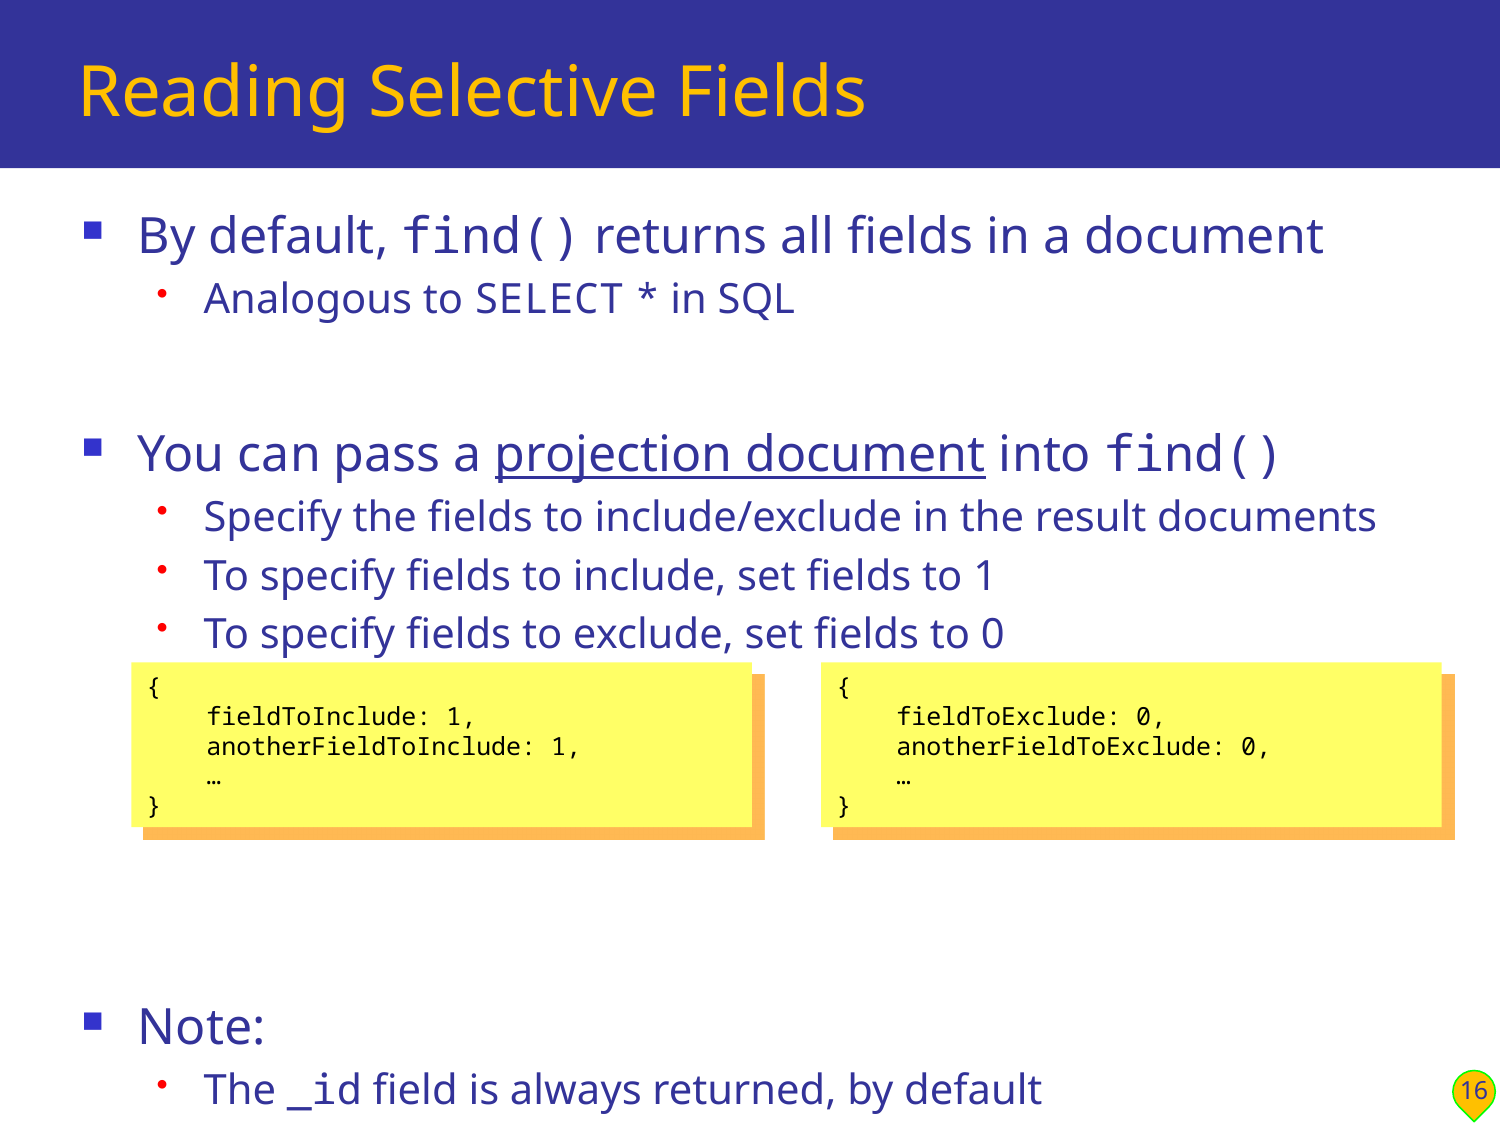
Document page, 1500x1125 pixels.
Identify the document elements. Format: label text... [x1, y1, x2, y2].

title Reading Selective Fields [61, 24, 1465, 139]
text_box { fieldToExclude: 0, anotherFieldToExclude: 0, … } [821, 662, 1442, 828]
footer 16 [1431, 1040, 1500, 1117]
text_box { fieldToInclude: 1, anotherFieldToInclude: 1, … } [131, 662, 752, 828]
list By default, find() returns all fields in a document Analogous to SELECT * in SQL You can pass a projection document into find() Specify the fields to include/exclude in the result documents To specify fields to include, set fields to 1 To specify fields to exclude, set fields to 0 Note: The _id field is always returned, by default Apart from _id, you can't combine 1s and 0s in your projection [66, 196, 1460, 1007]
